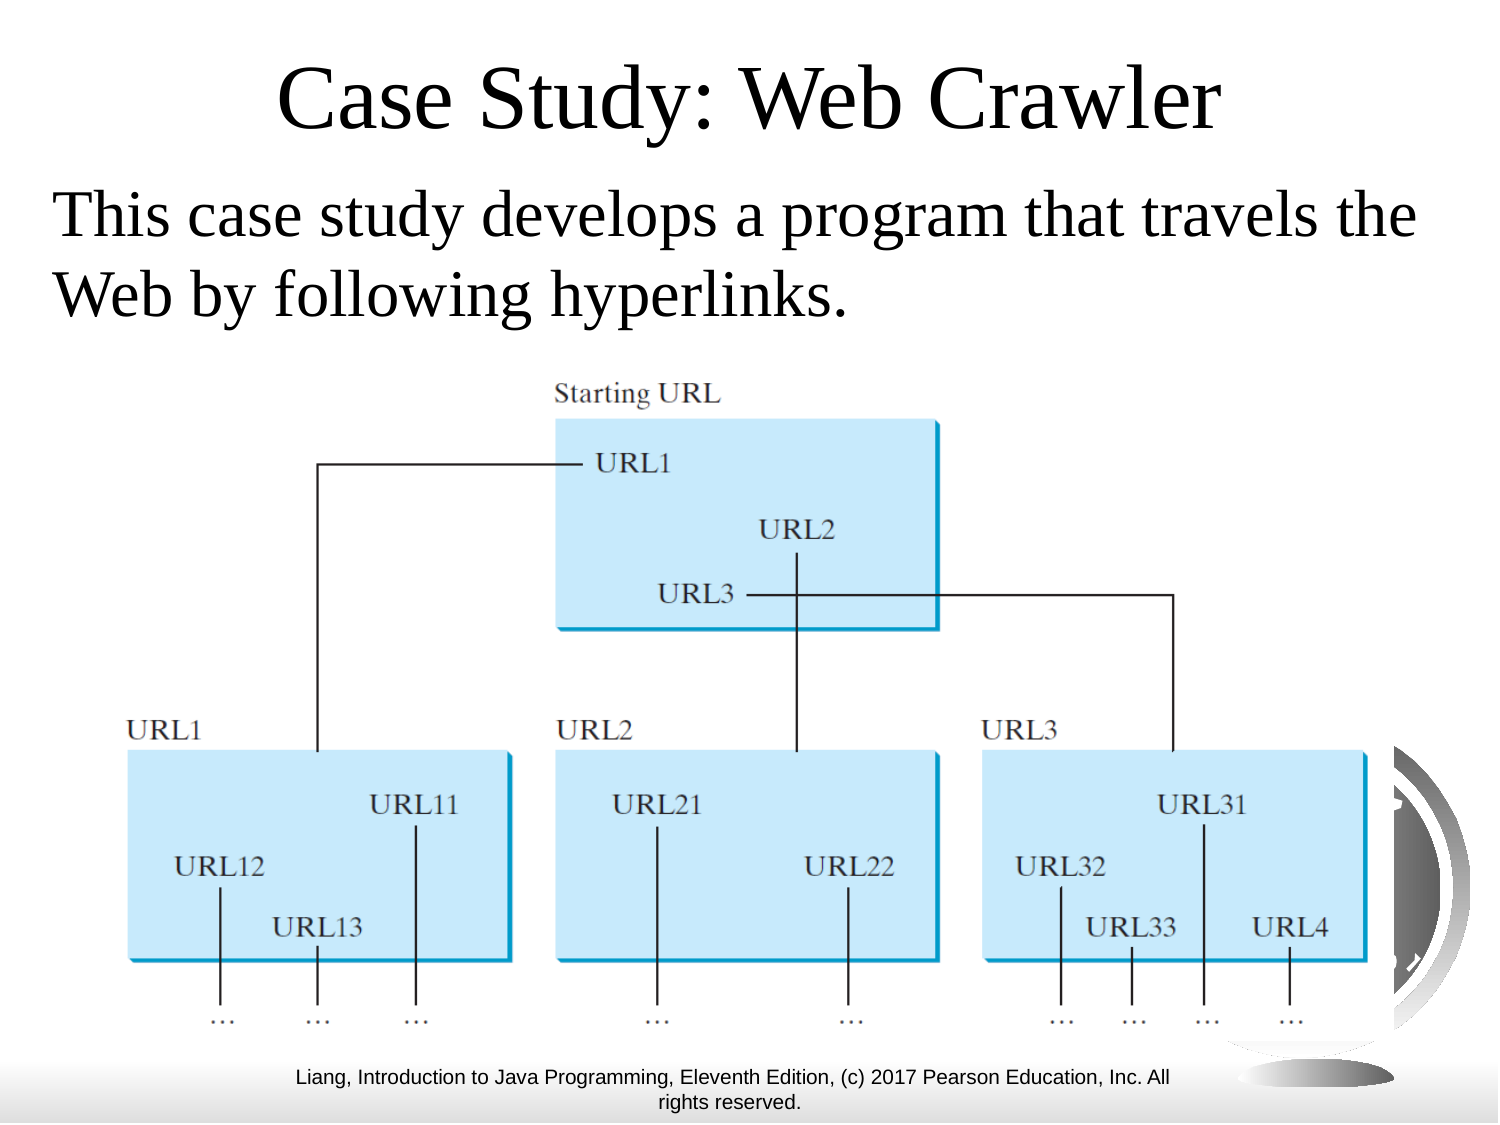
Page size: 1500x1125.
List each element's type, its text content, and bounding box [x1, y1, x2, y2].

picture [106, 374, 1394, 1041]
list This case study develops a program that travels the Web by following hyperlinks. [37, 162, 1463, 338]
title Case Study: Web Crawler [112, 24, 1388, 160]
slide_number [1074, 1049, 1388, 1125]
